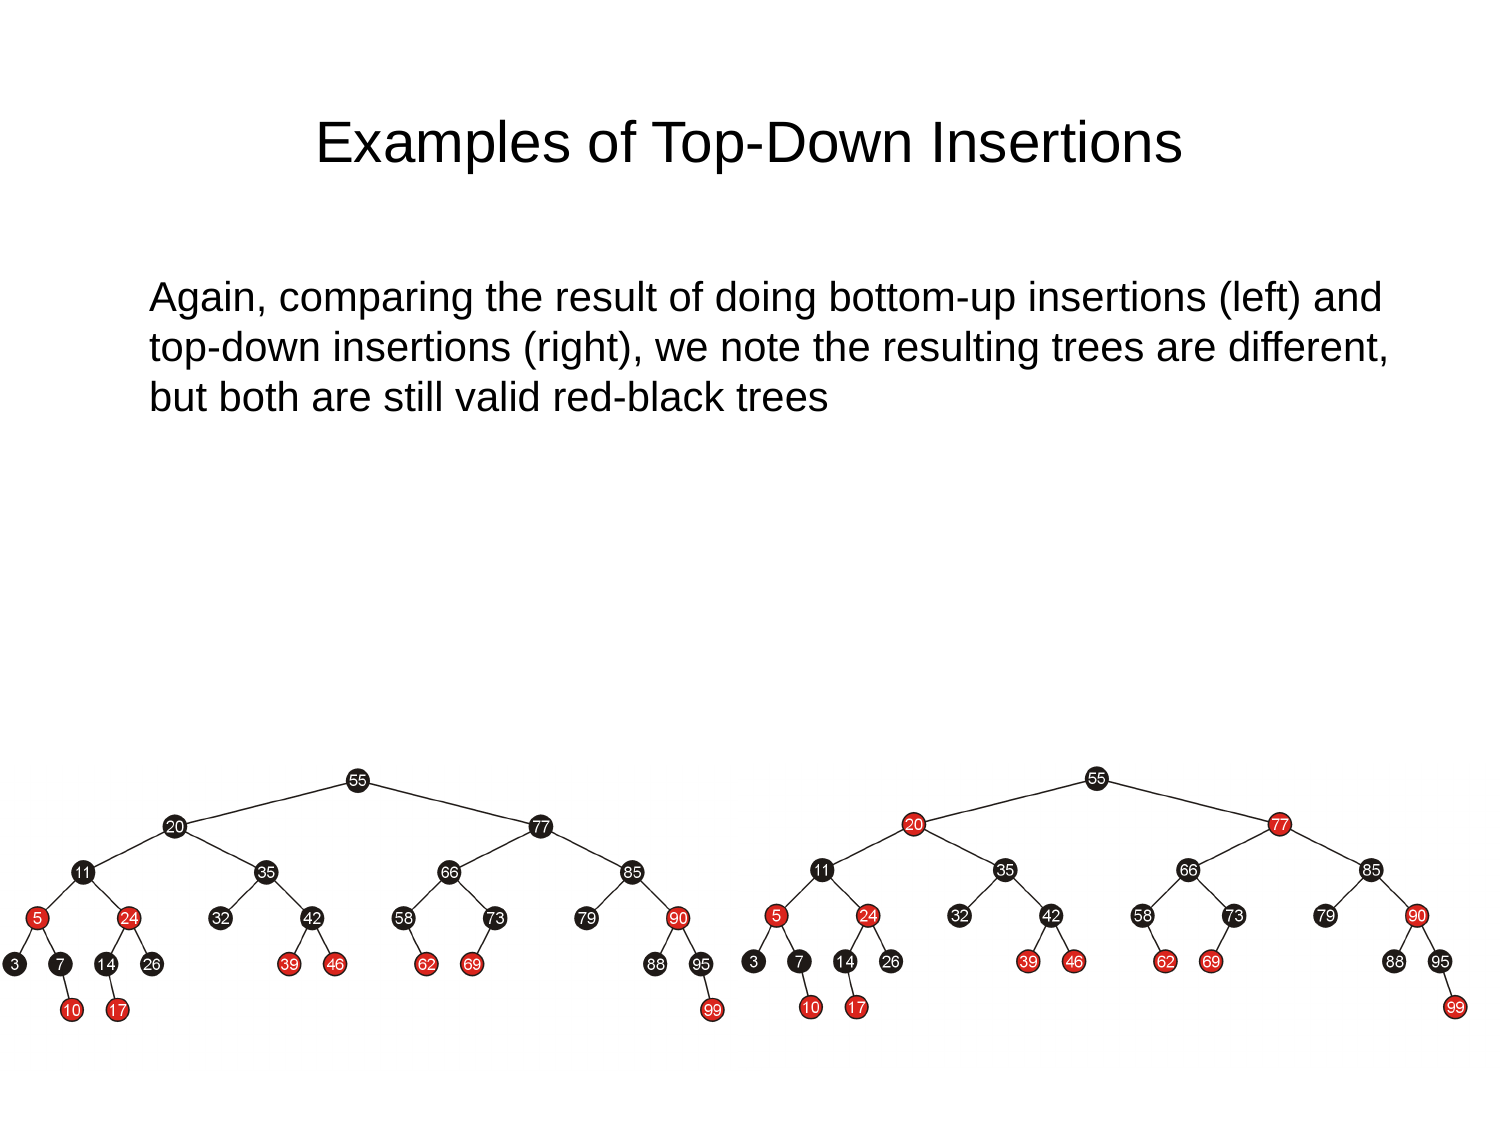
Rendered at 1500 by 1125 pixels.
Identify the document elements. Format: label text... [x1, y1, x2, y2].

picture [0, 763, 1500, 1071]
list Again, comparing the result of doing bottom-up insertions (left) and top-down insertions (right), we note the resulting trees are different, but both are still valid red-black trees [74, 262, 1426, 764]
title Examples of Top-Down Insertions [74, 44, 1426, 233]
